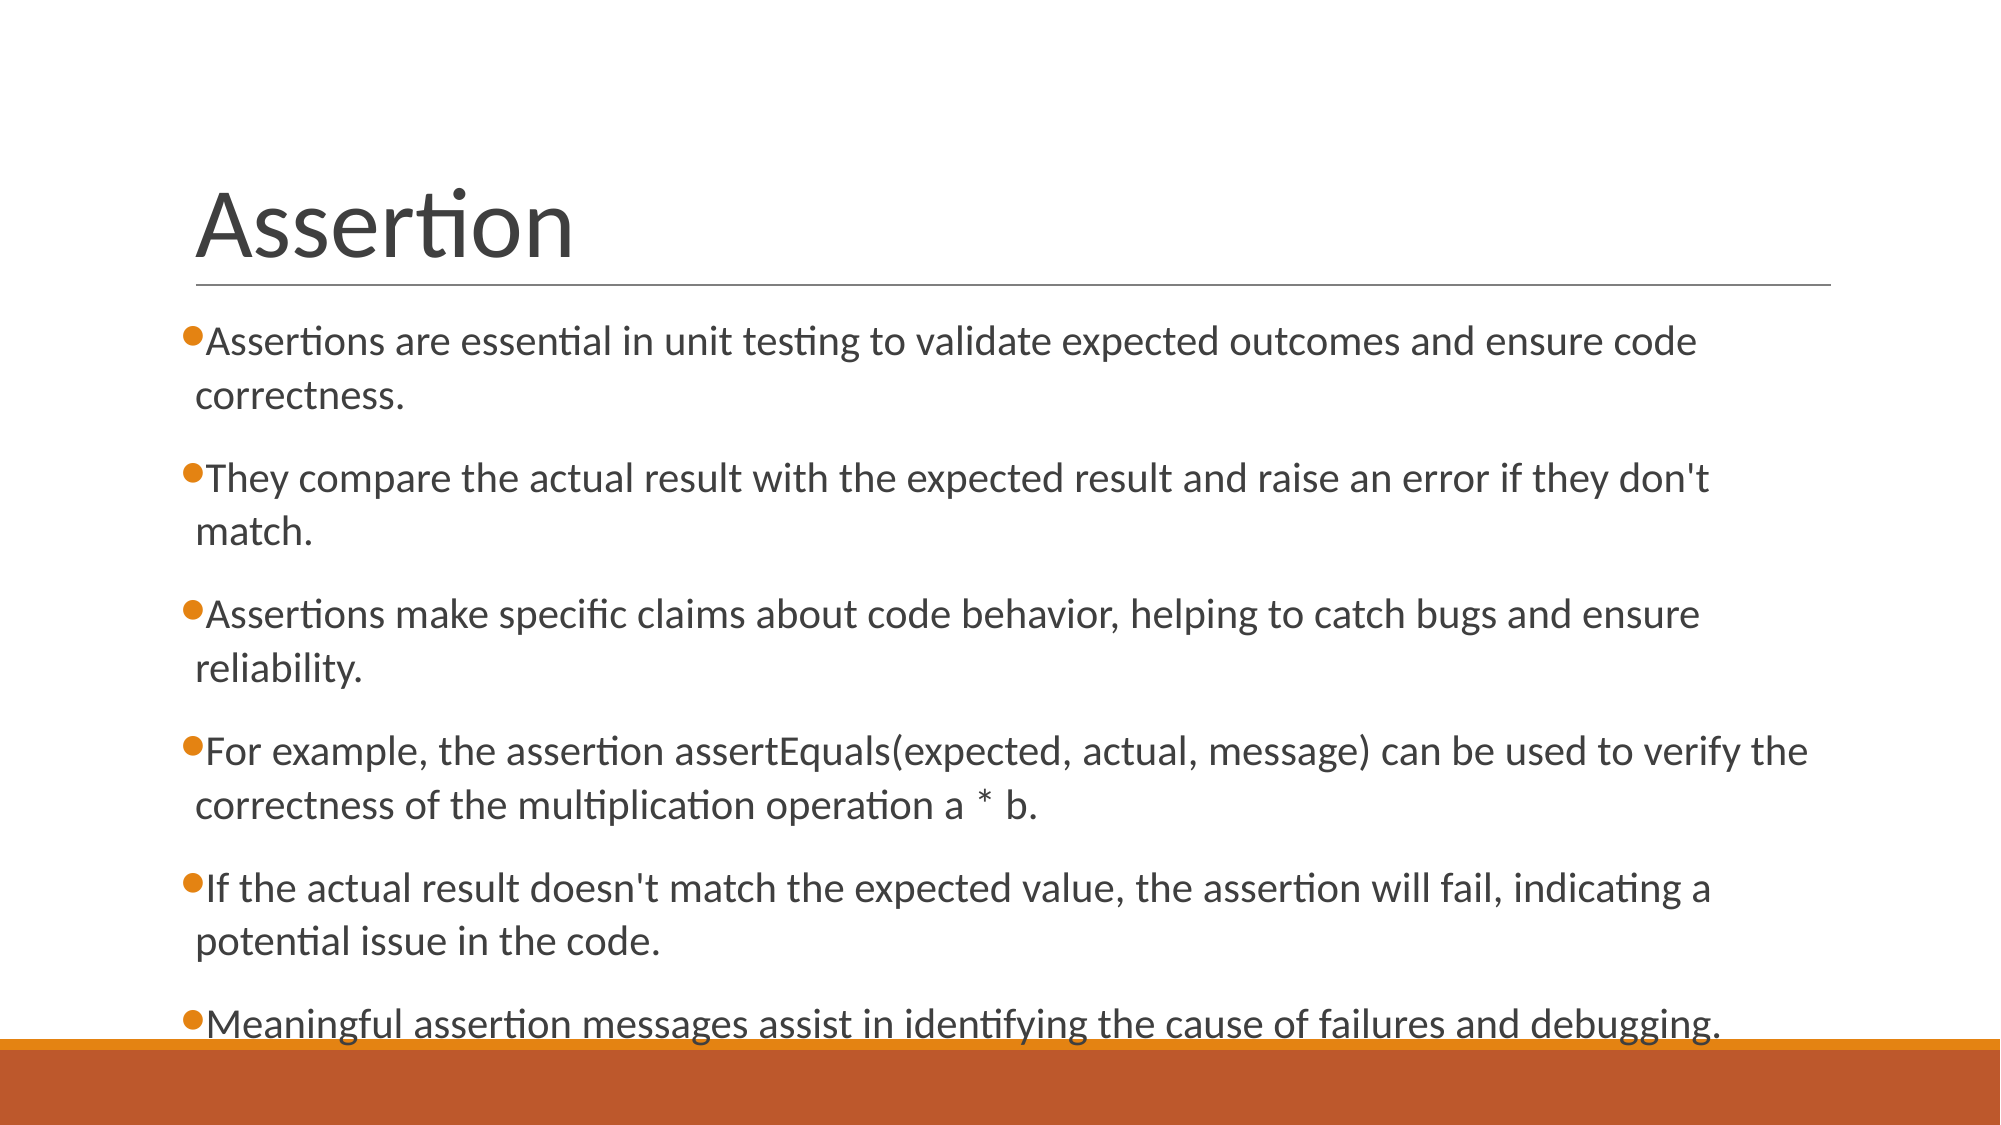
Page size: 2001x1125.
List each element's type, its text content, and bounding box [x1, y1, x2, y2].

title Assertion [180, 47, 1830, 285]
list Assertions are essential in unit testing to validate expected outcomes and ensure code correctness. They compare the actual result with the expected result and raise an error if they don't match. Assertions make specific claims about code behavior, helping to catch bugs and ensure reliability. For example, the assertion assertEquals(expected, actual, message) can be used to verify the correctness of the multiplication operation a * b. If the actual result doesn't match the expected value, the assertion will fail, indicating a potential issue in the code. Meaningful assertion messages assist in identifying the cause of failures and debugging. [180, 302, 1830, 963]
